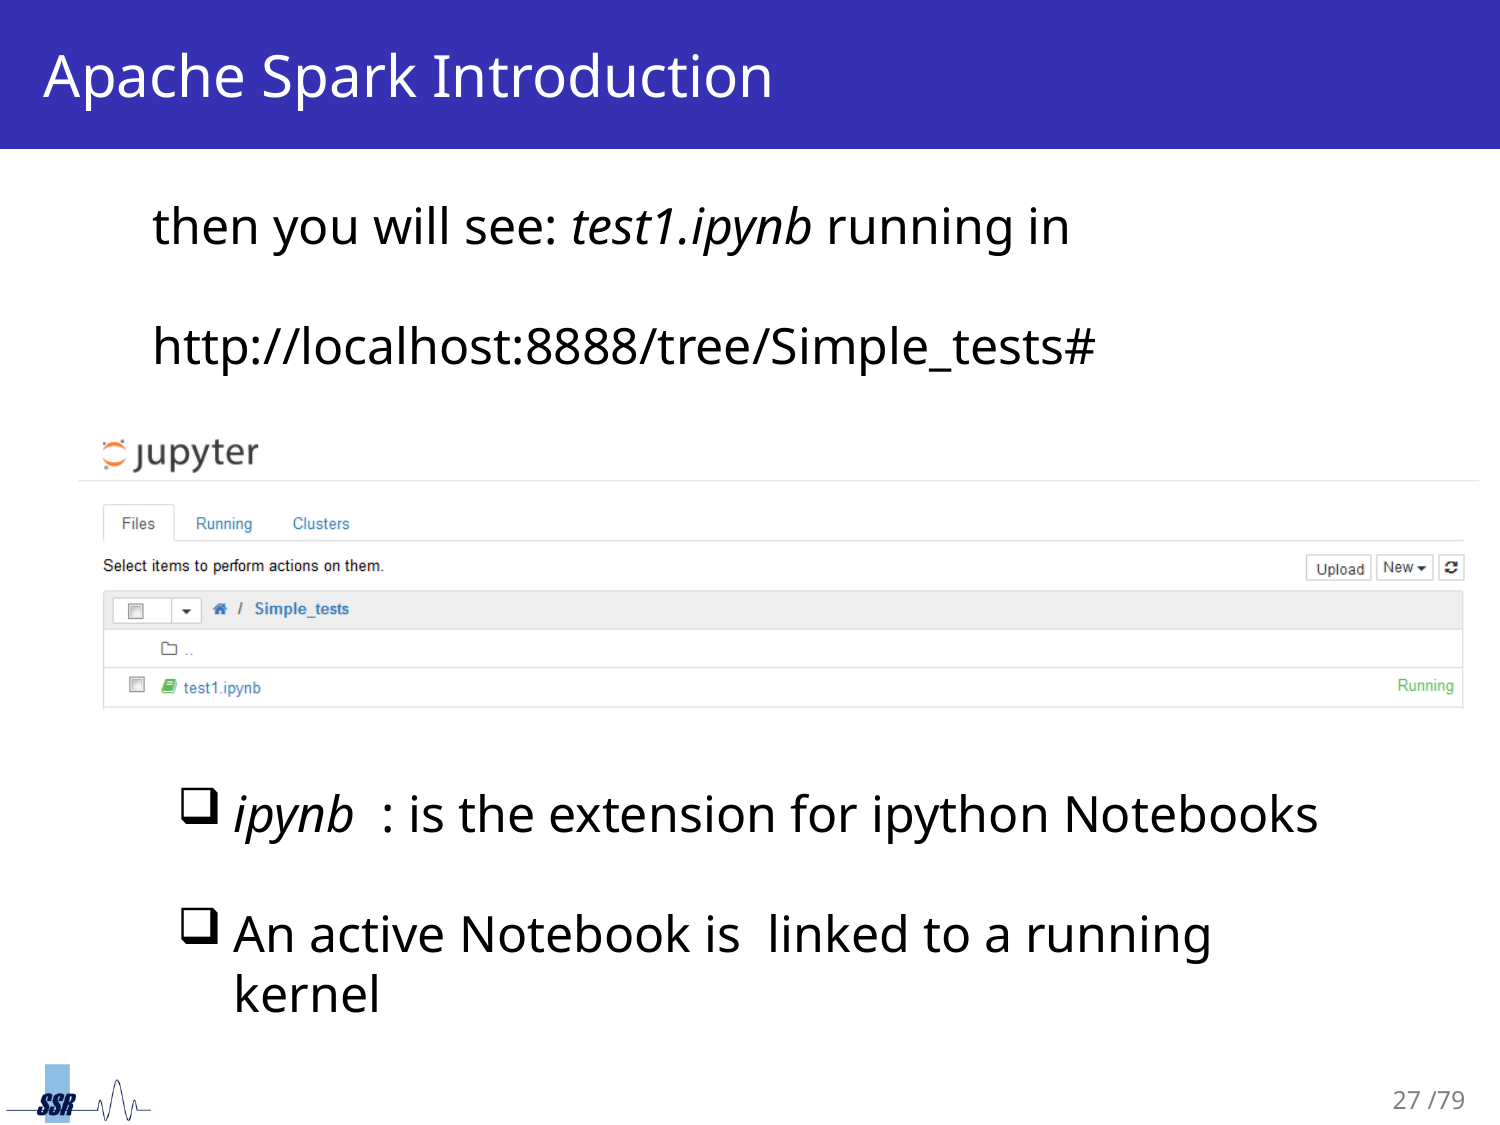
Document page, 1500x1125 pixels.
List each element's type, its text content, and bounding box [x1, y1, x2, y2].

title Apache Spark Introduction [0, 0, 1500, 151]
picture [78, 437, 1479, 709]
text_box then you will see: test1.ipynb running in http://localhost:8888/tree/Simple_tests# [137, 187, 1413, 383]
text_box ipynb : is the extension for ipython Notebooks An active Notebook is linked to a running kernel [162, 774, 1350, 1030]
picture [1, 1062, 151, 1125]
